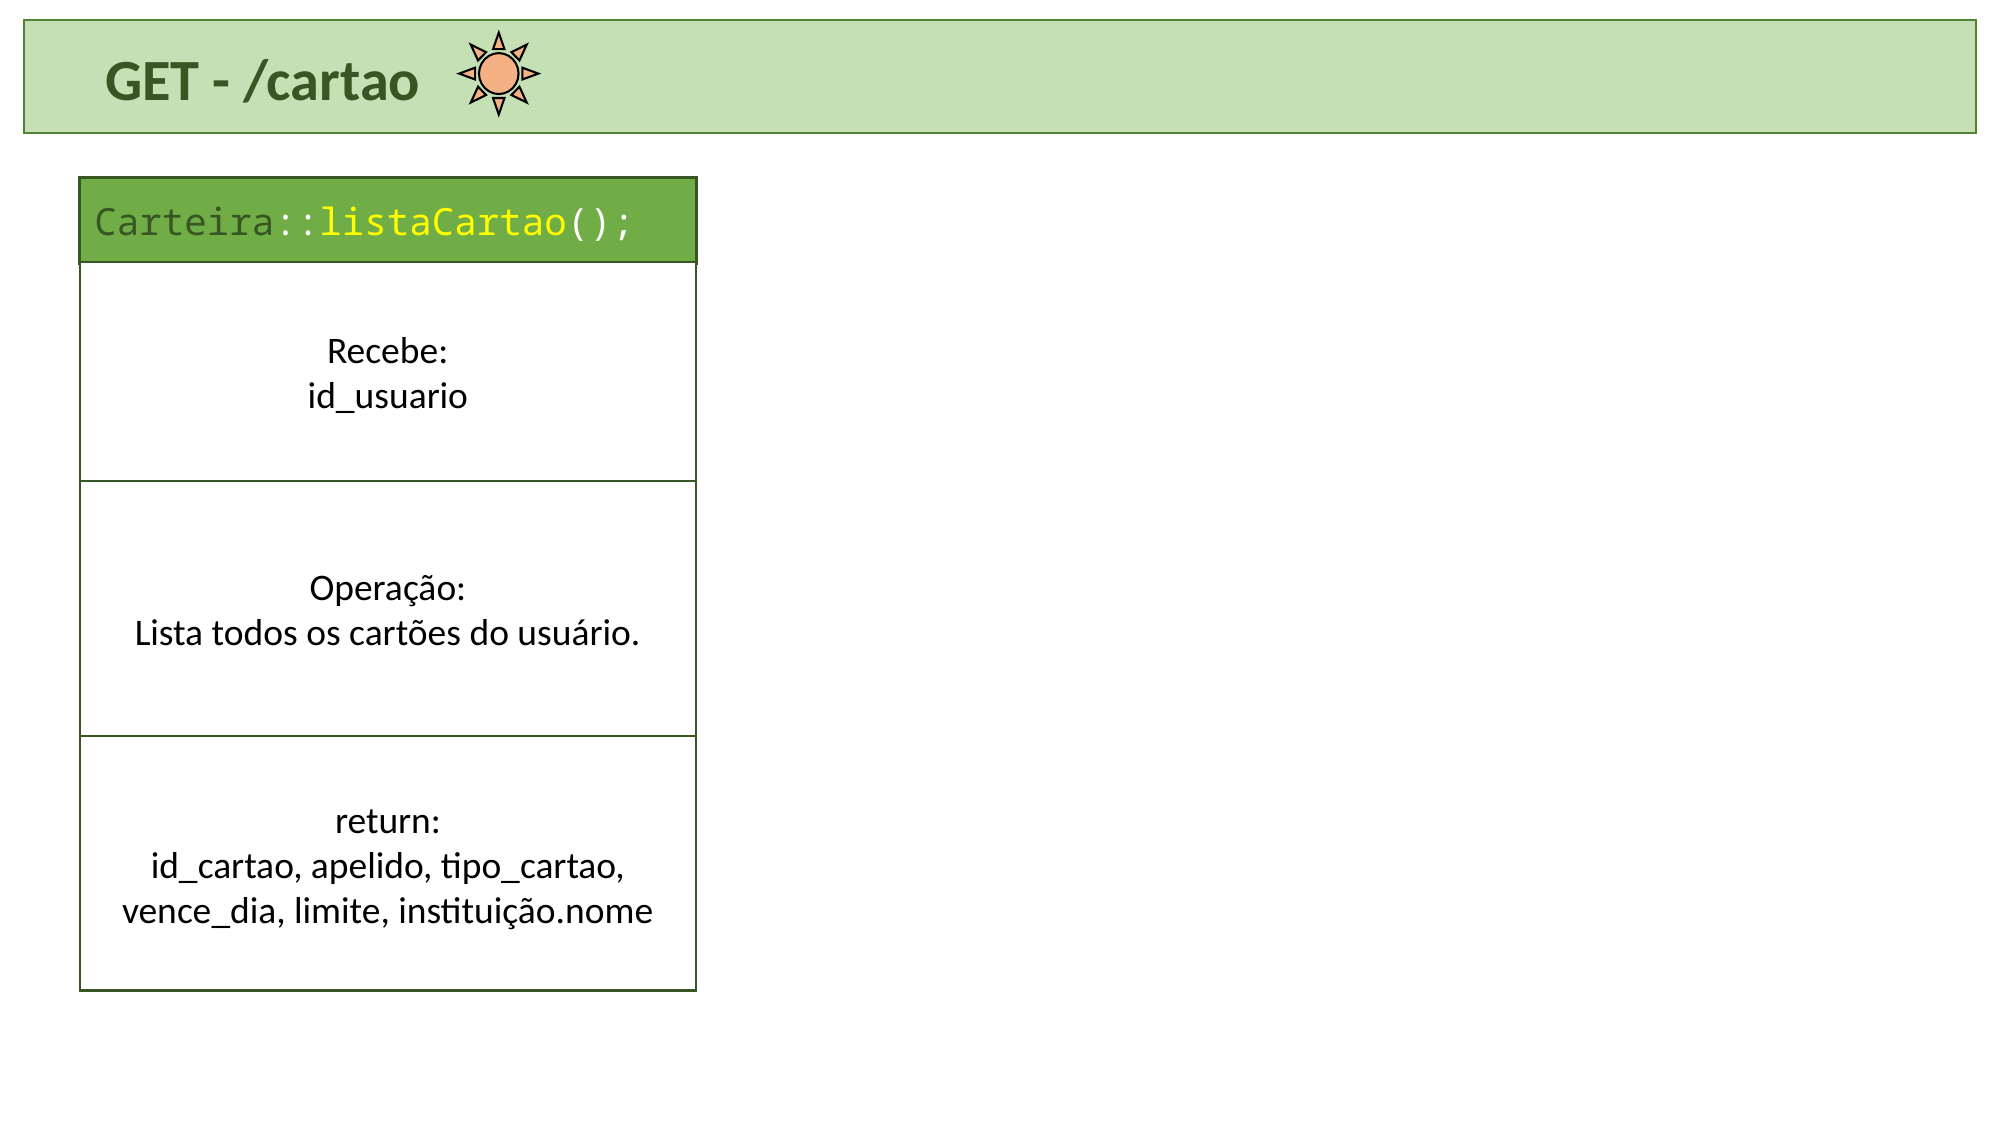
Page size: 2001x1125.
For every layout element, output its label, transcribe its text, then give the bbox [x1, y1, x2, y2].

text_box [491, 29, 506, 51]
text_box [456, 42, 529, 118]
text_box return: id_cartao, apelido, tipo_cartao, vence_dia, limite, instituição.nome [79, 735, 697, 992]
text_box Operação: Lista todos os cartões do usuário. [79, 480, 697, 735]
text_box [521, 66, 542, 81]
text_box GET - /cartao [23, 19, 1977, 134]
text_box Recebe: id_usuario [79, 261, 697, 480]
text_box Carteira::listaCartao(); [78, 176, 698, 265]
